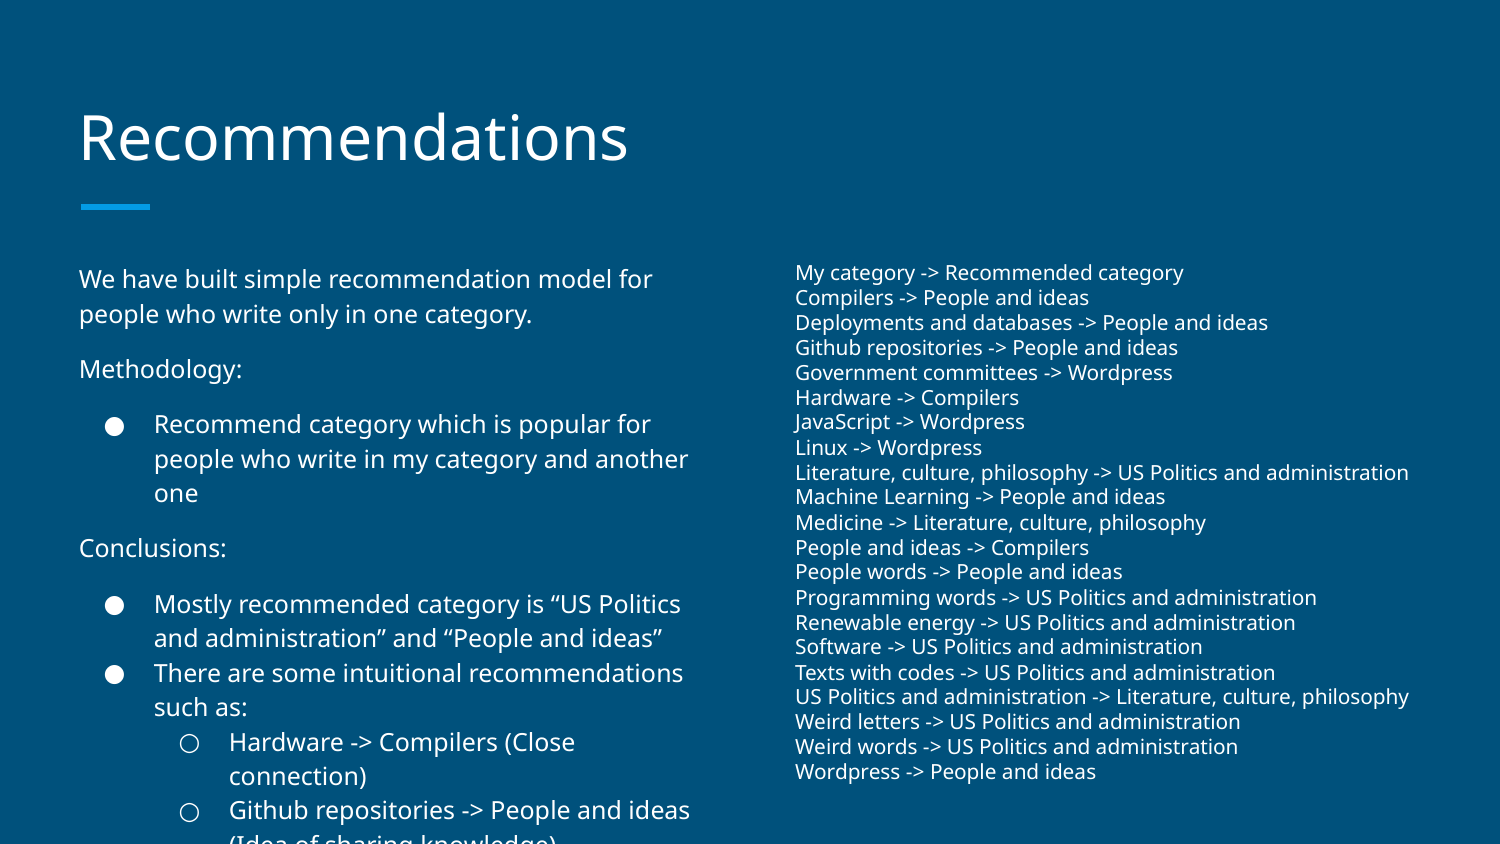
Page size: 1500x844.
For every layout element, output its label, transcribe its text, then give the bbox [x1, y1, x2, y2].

picture [431, 808, 441, 815]
picture [327, 808, 337, 815]
picture [231, 803, 235, 813]
picture [390, 805, 396, 818]
picture [269, 806, 275, 818]
picture [289, 774, 299, 784]
title Recommendations [63, 75, 1437, 188]
picture [509, 836, 516, 844]
picture [255, 806, 261, 818]
picture [559, 808, 569, 816]
picture [653, 808, 663, 816]
picture [315, 769, 321, 783]
picture [250, 836, 257, 844]
picture [493, 802, 503, 818]
picture [239, 810, 245, 818]
list My category -> Recommended category Compilers -> People and ideas Deployments and databases -> People and ideas Github repositories -> People and ideas Government committees -> Wordpress Hardware -> Compilers JavaScript -> Wordpress Linux -> Wordpress Literature, culture, philosophy -> US Politics and administration Machine Learning -> People and ideas Medicine -> Literature, culture, philosophy People and ideas -> Compilers People words -> People and ideas Programming words -> US Politics and administration Renewable energy -> US Politics and administration Software -> US Politics and administration Texts with codes -> US Politics and administration US Politics and administration -> Literature, culture, philosophy Weird letters -> US Politics and administration Weird words -> US Politics and administration Wordpress -> People and ideas [780, 244, 1437, 750]
picture [278, 772, 284, 784]
picture [508, 808, 518, 816]
picture [640, 801, 647, 817]
list We have built simple recommendation model for people who write only in one category. Methodology: Recommend category which is popular for people who write in my category and another one Conclusions: Mostly recommended category is “US Politics and administration” and “People and ideas” There are some intuitional recommendations such as: Hardware -> Compilers (Close connection) Github repositories -> People and ideas (Idea of sharing knowledge) [63, 244, 720, 750]
